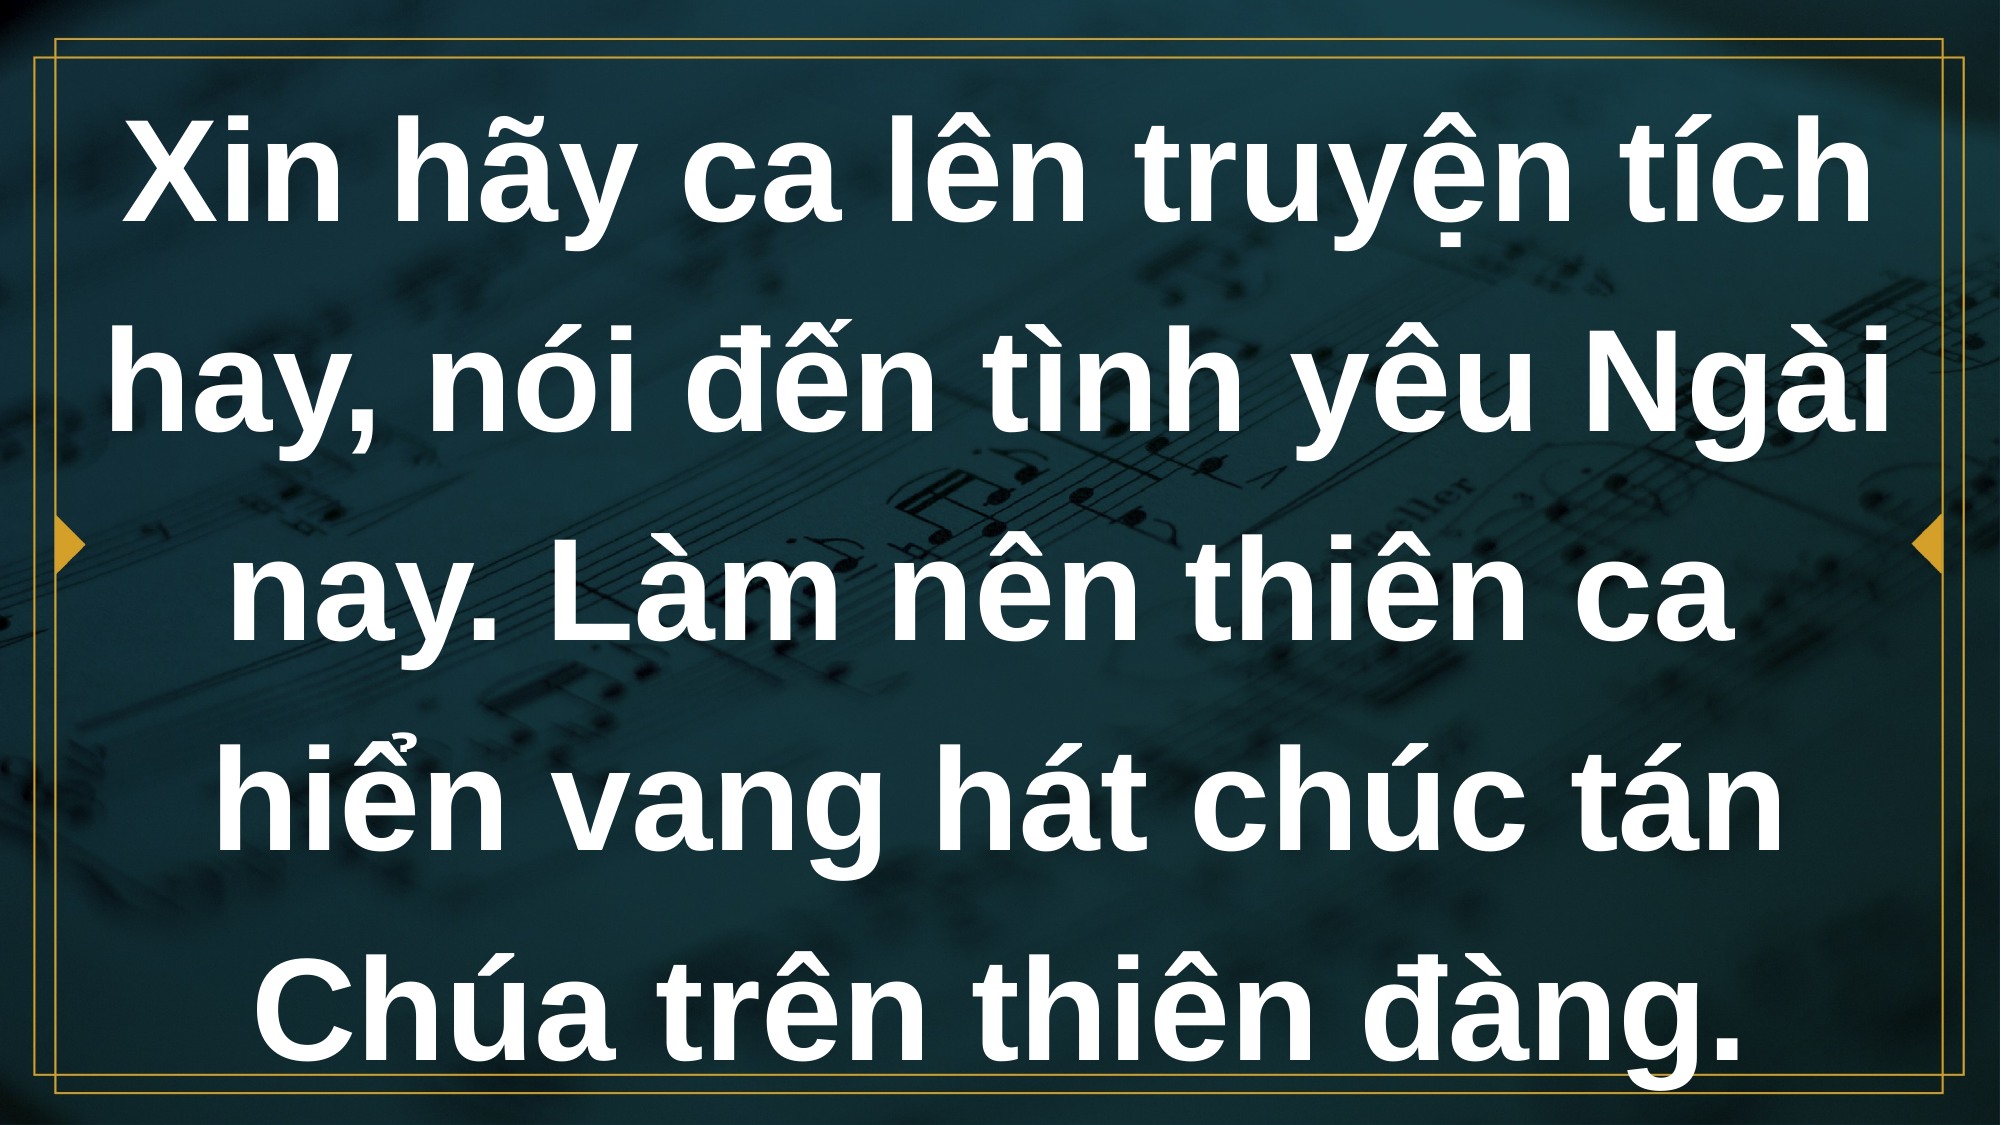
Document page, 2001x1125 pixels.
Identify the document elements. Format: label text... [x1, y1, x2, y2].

picture [0, 0, 2000, 1125]
title Xin hãy ca lên truyện tích hay, nói đến tình yêu Ngài nay. Làm nên thiên ca hiển vang hát chúc tán Chúa trên thiên đàng. [55, 53, 1945, 1077]
